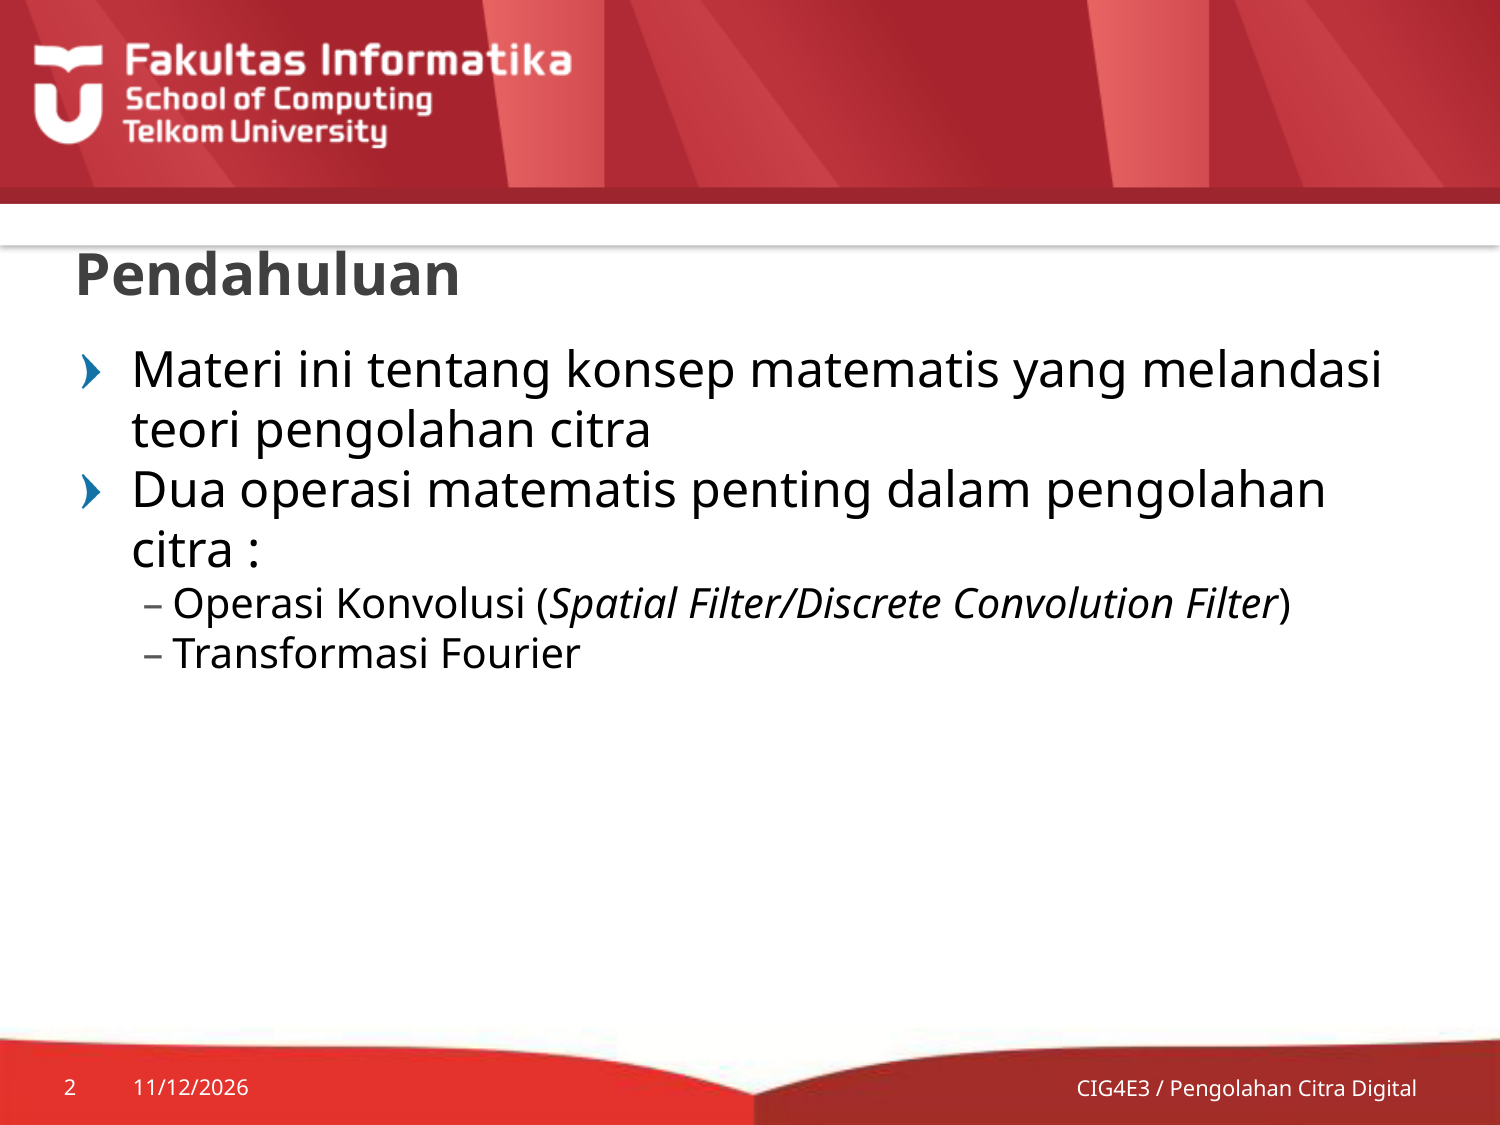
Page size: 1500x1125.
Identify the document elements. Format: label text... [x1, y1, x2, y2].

list Materi ini tentang konsep matematis yang melandasi teori pengolahan citra Dua operasi matematis penting dalam pengolahan citra : Operasi Konvolusi (Spatial Filter/Discrete Convolution Filter) Transformasi Fourier [60, 329, 1426, 990]
slide_number 2 [63, 1058, 123, 1119]
picture [0, 0, 1500, 203]
picture [75, 463, 104, 511]
picture [0, 1024, 1500, 1125]
title Pendahuluan [59, 219, 1426, 325]
picture [75, 343, 104, 391]
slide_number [132, 1058, 403, 1119]
